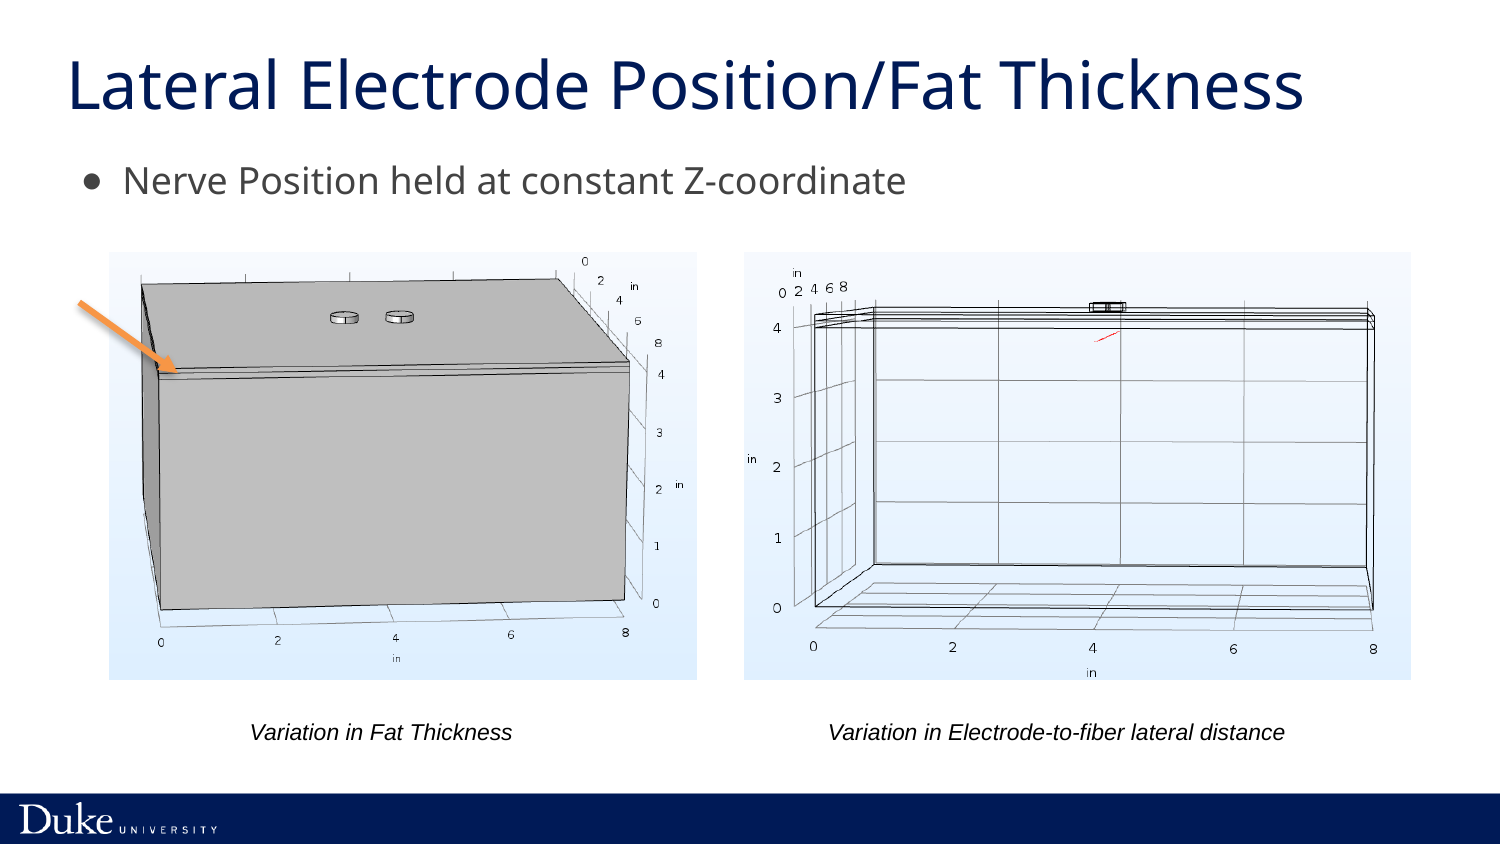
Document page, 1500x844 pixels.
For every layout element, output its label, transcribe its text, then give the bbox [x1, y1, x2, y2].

picture [0, 0, 1500, 844]
text_box Variation in Electrode-to-fiber lateral distance [812, 702, 1381, 761]
text_box Variation in Fat Thickness [234, 702, 812, 761]
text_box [78, 302, 179, 374]
list Nerve Position held at constant Z-coordinate [51, 141, 1381, 669]
title Lateral Electrode Position/Fat Thickness [51, 35, 1449, 130]
